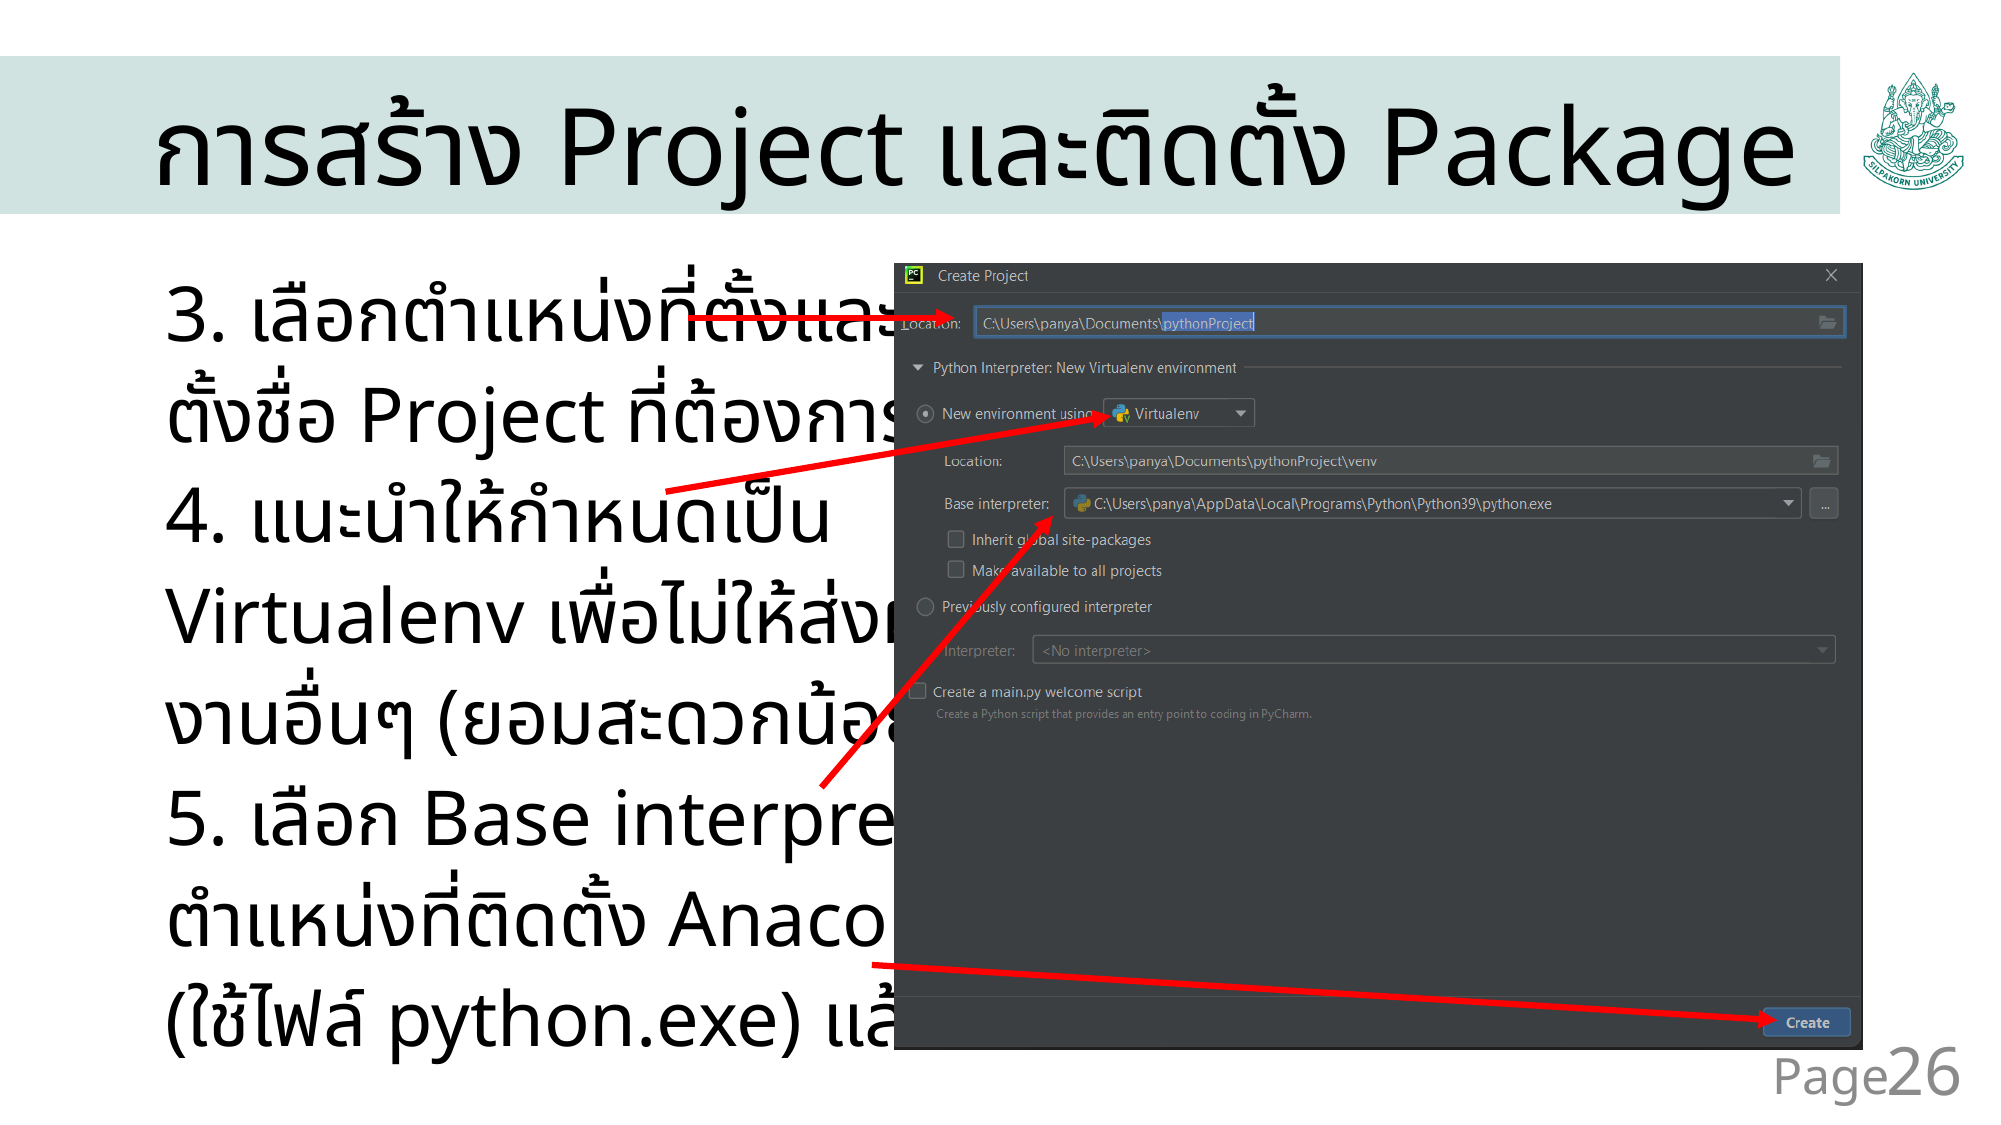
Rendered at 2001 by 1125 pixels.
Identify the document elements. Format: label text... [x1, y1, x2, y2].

picture [894, 263, 1863, 1050]
slide_number 26 [1527, 1044, 1978, 1105]
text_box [665, 415, 1112, 492]
list 3. เลือกตำแหน่งที่ตั้งและ ตั้งชื่อ Project ที่ต้องการ 4. แนะนำให้กำหนดเป็น Virtualenv เพื่อไม่ให้ส่งผลต่อ งานอื่นๆ (ยอมสะดวกน้อยหน่อย?) 5. เลือก Base interpreter เป็น ตำแหน่งที่ติดตั้ง Anaconda (ใช้ไฟล์ python.exe) แล้ว Create [150, 268, 1527, 1074]
title การสร้าง Project และติดตั้ง Package [137, 71, 1863, 230]
picture [1863, 71, 1965, 191]
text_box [871, 964, 1778, 1021]
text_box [821, 515, 1054, 788]
